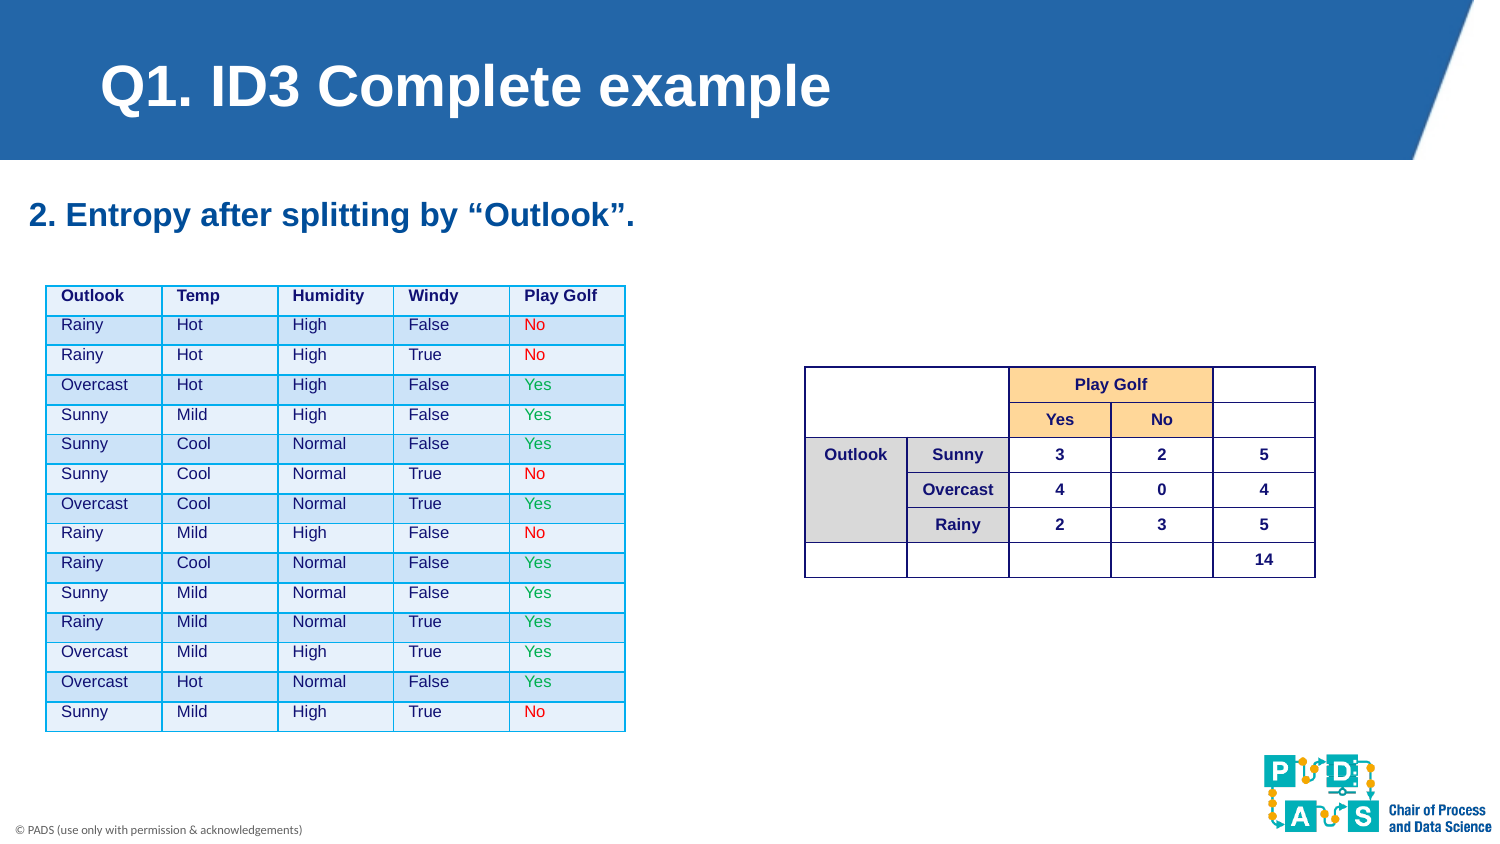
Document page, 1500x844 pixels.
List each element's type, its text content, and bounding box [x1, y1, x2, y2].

table_cell Yes [510, 554, 624, 582]
table_header Temp [163, 287, 277, 315]
table_cell Rainy [908, 508, 1008, 542]
table_cell 0 [1112, 473, 1212, 507]
table_cell 5 [1214, 508, 1314, 542]
table_cell Mild [163, 584, 277, 612]
table_cell Mild [163, 524, 277, 552]
table_cell False [394, 584, 509, 612]
table_header Humidity [279, 287, 393, 315]
table_cell Yes [510, 495, 624, 523]
table_cell 3 [1010, 438, 1110, 472]
table_cell Yes [510, 614, 624, 642]
table_cell High [279, 703, 393, 731]
table_cell Normal [279, 495, 393, 523]
table_cell True [394, 614, 509, 642]
table_header Play Golf [510, 287, 624, 315]
table_cell [1214, 403, 1314, 437]
table_cell Yes [510, 406, 624, 434]
table_cell Mild [163, 614, 277, 642]
table_cell Yes [510, 643, 624, 671]
table_cell Cool [163, 495, 277, 523]
table_cell Mild [163, 406, 277, 434]
table_cell Overcast [47, 376, 161, 404]
table_cell Cool [163, 554, 277, 582]
table_cell Normal [279, 673, 393, 701]
table_cell Sunny [47, 406, 161, 434]
table_cell Normal [279, 554, 393, 582]
table_cell False [394, 554, 509, 582]
table_cell Normal [279, 465, 393, 493]
table_cell Overcast [47, 673, 161, 701]
table_cell Hot [163, 346, 277, 374]
table_cell Normal [279, 614, 393, 642]
picture [1243, 731, 1500, 844]
table_cell Hot [163, 673, 277, 701]
table_cell No [510, 465, 624, 493]
table_cell High [279, 346, 393, 374]
table_cell [1010, 543, 1110, 577]
table_cell Mild [163, 643, 277, 671]
table_cell Sunny [47, 435, 161, 463]
table_cell [806, 543, 906, 577]
table_cell Normal [279, 584, 393, 612]
table_cell Overcast [908, 473, 1008, 507]
table_cell 3 [1112, 508, 1212, 542]
table_cell 2 [1112, 438, 1212, 472]
table_cell Hot [163, 317, 277, 344]
table_cell High [279, 317, 393, 344]
table_cell Rainy [47, 614, 161, 642]
table_cell Yes [1010, 403, 1110, 437]
table_cell Yes [510, 376, 624, 404]
table_cell False [394, 673, 509, 701]
table_cell No [510, 524, 624, 552]
table_header Outlook [47, 287, 161, 315]
table_cell False [394, 317, 509, 344]
table_cell Mild [163, 703, 277, 731]
table_cell Sunny [47, 584, 161, 612]
table_cell 5 [1214, 438, 1314, 472]
table_cell 14 [1214, 543, 1314, 577]
table_cell True [394, 643, 509, 671]
table_cell Hot [163, 376, 277, 404]
table_cell Cool [163, 435, 277, 463]
table_cell Sunny [908, 438, 1008, 472]
table_cell Cool [163, 465, 277, 493]
table_cell No [510, 703, 624, 731]
table_cell True [394, 495, 509, 523]
table_cell Overcast [47, 643, 161, 671]
table_header Play Golf [1010, 368, 1212, 402]
table_cell False [394, 376, 509, 404]
table_header [907, 368, 1008, 437]
title Q1. ID3 Complete example [100, 26, 1417, 141]
table_cell Yes [510, 435, 624, 463]
table_cell 2 [1010, 508, 1110, 542]
table_cell Sunny [47, 465, 161, 493]
table_cell Rainy [47, 317, 161, 344]
table_cell Rainy [47, 524, 161, 552]
table_cell Yes [510, 673, 624, 701]
table_cell High [279, 643, 393, 671]
table_cell Rainy [47, 554, 161, 582]
table_cell No [1112, 403, 1212, 437]
table_cell False [394, 524, 509, 552]
text_box 2. Entropy after splitting by “Outlook”. [14, 185, 652, 240]
table_cell High [279, 406, 393, 434]
table_cell [1112, 543, 1212, 577]
table_cell True [394, 465, 509, 493]
table_cell High [279, 524, 393, 552]
table_cell True [394, 703, 509, 731]
table_header [806, 368, 907, 437]
table_header [1214, 368, 1314, 402]
table_cell High [279, 376, 393, 404]
table_cell Normal [279, 435, 393, 463]
table_cell 4 [1214, 473, 1314, 507]
table_cell Rainy [47, 346, 161, 374]
table_cell No [510, 317, 624, 344]
table_cell 4 [1010, 473, 1110, 507]
table_cell False [394, 435, 509, 463]
table_cell Outlook [806, 438, 906, 542]
table_cell False [394, 406, 509, 434]
table_cell [908, 543, 1008, 577]
table_cell Yes [510, 584, 624, 612]
table_cell Overcast [47, 495, 161, 523]
table_cell Sunny [47, 703, 161, 731]
table_cell No [510, 346, 624, 374]
picture [0, 0, 1474, 160]
table_header Windy [394, 287, 509, 315]
table_cell True [394, 346, 509, 374]
